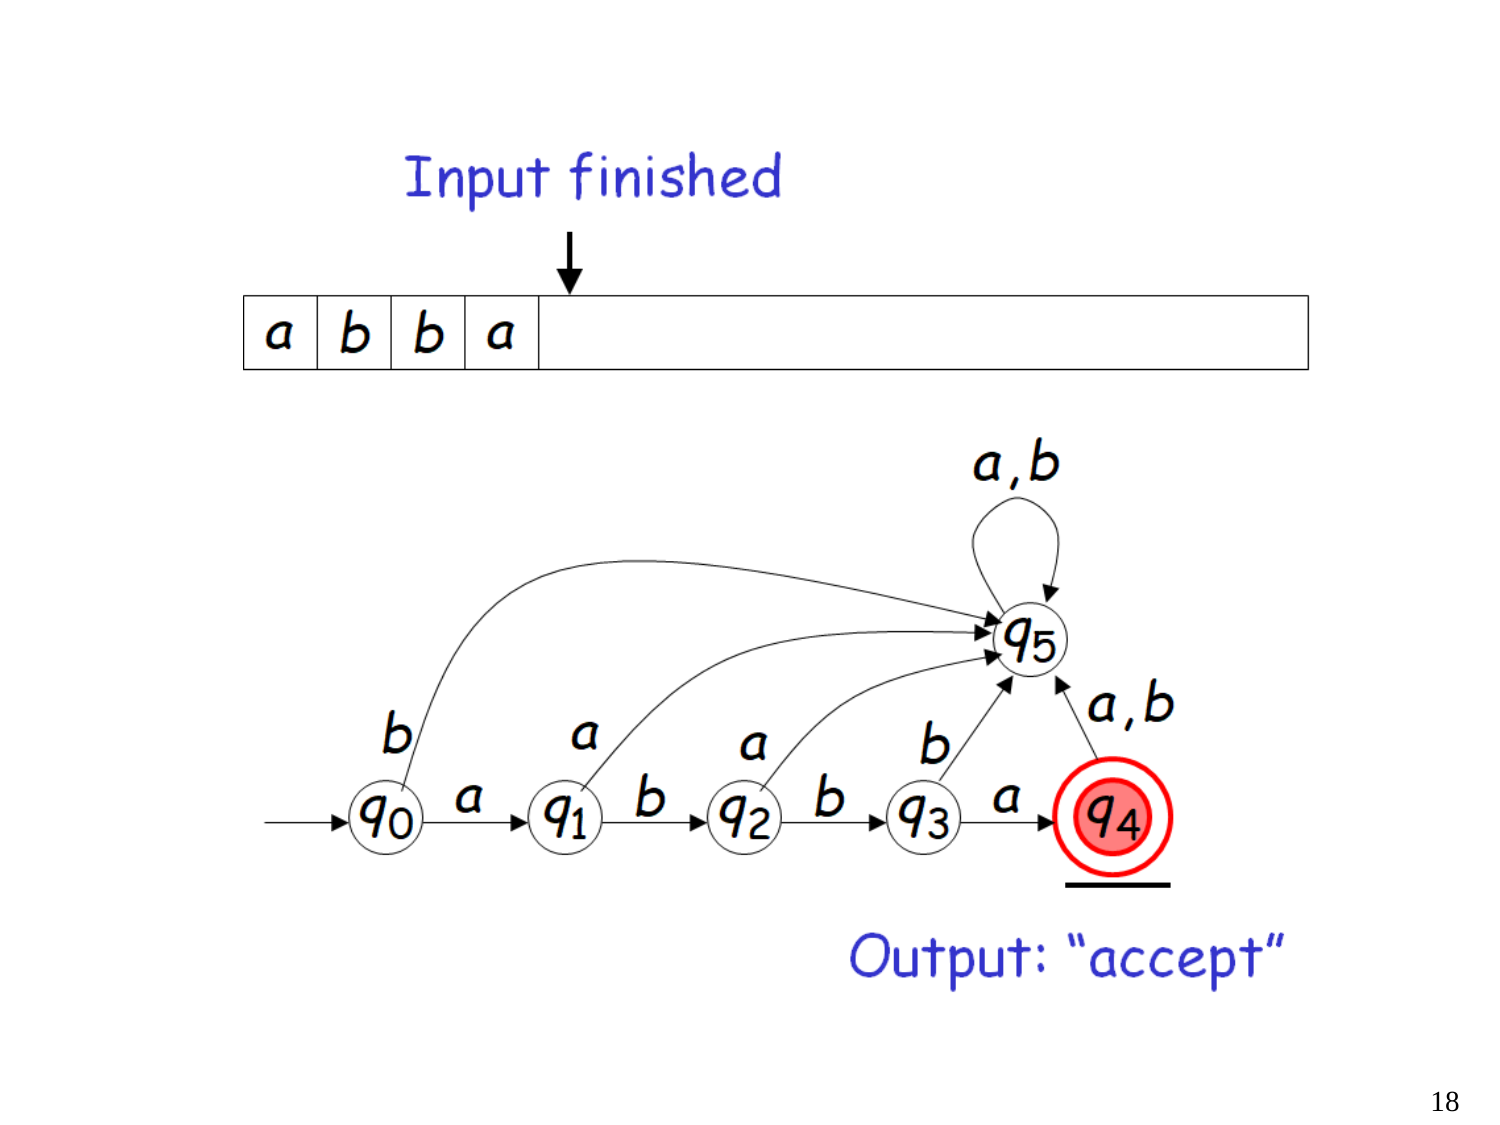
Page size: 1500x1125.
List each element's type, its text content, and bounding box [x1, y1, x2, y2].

slide_number 18 [1162, 1074, 1475, 1125]
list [243, 124, 1321, 1025]
